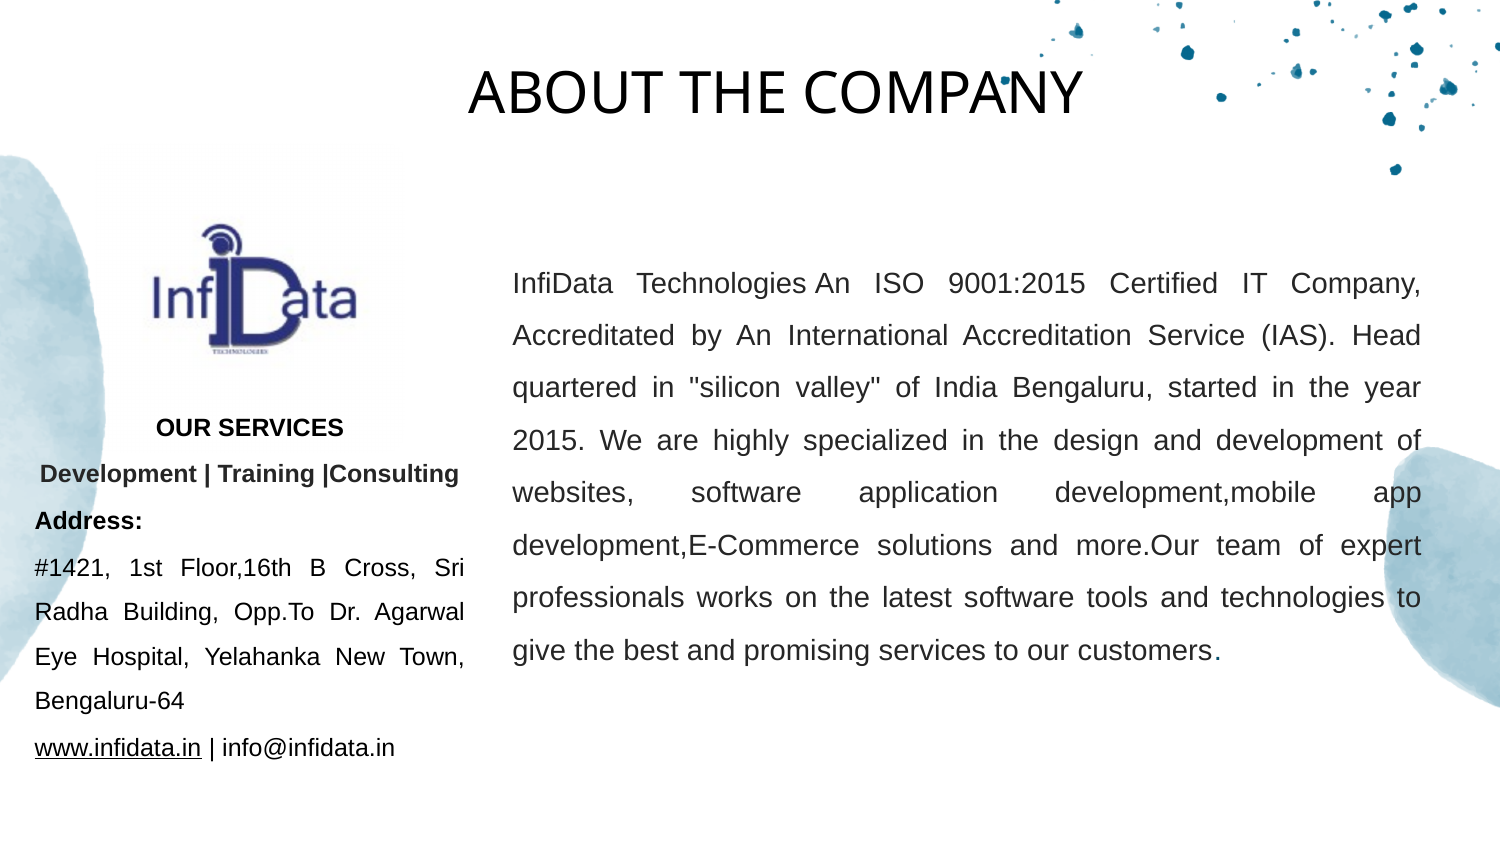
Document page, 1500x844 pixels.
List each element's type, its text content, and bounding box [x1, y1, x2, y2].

picture [0, 141, 406, 735]
picture [970, 0, 1500, 176]
title ABOUT THE COMPANY [143, 39, 1410, 134]
picture [1383, 446, 1500, 711]
text_box OUR SERVICES Development | Training |Consulting Address: #1421, 1st Floor,16th B Cross, Sri Radha Building, Opp.To Dr. Agarwal Eye Hospital, Yelahanka New Town, Bengaluru-64 www.infidata.in | info@infidata.in [17, 388, 482, 769]
text_box InfiData Technologies An ISO 9001:2015 Certified IT Company, Accreditated by An International Accreditation Service (IAS). Head quartered in "silicon valley" of India Bengaluru, started in the year 2015. We are highly specialized in the design and development of websites, software application development,mobile app development,E-Commerce solutions and more.Our team of expert professionals works on the latest software tools and technologies to give the best and promising services to our customers. [495, 238, 1439, 674]
